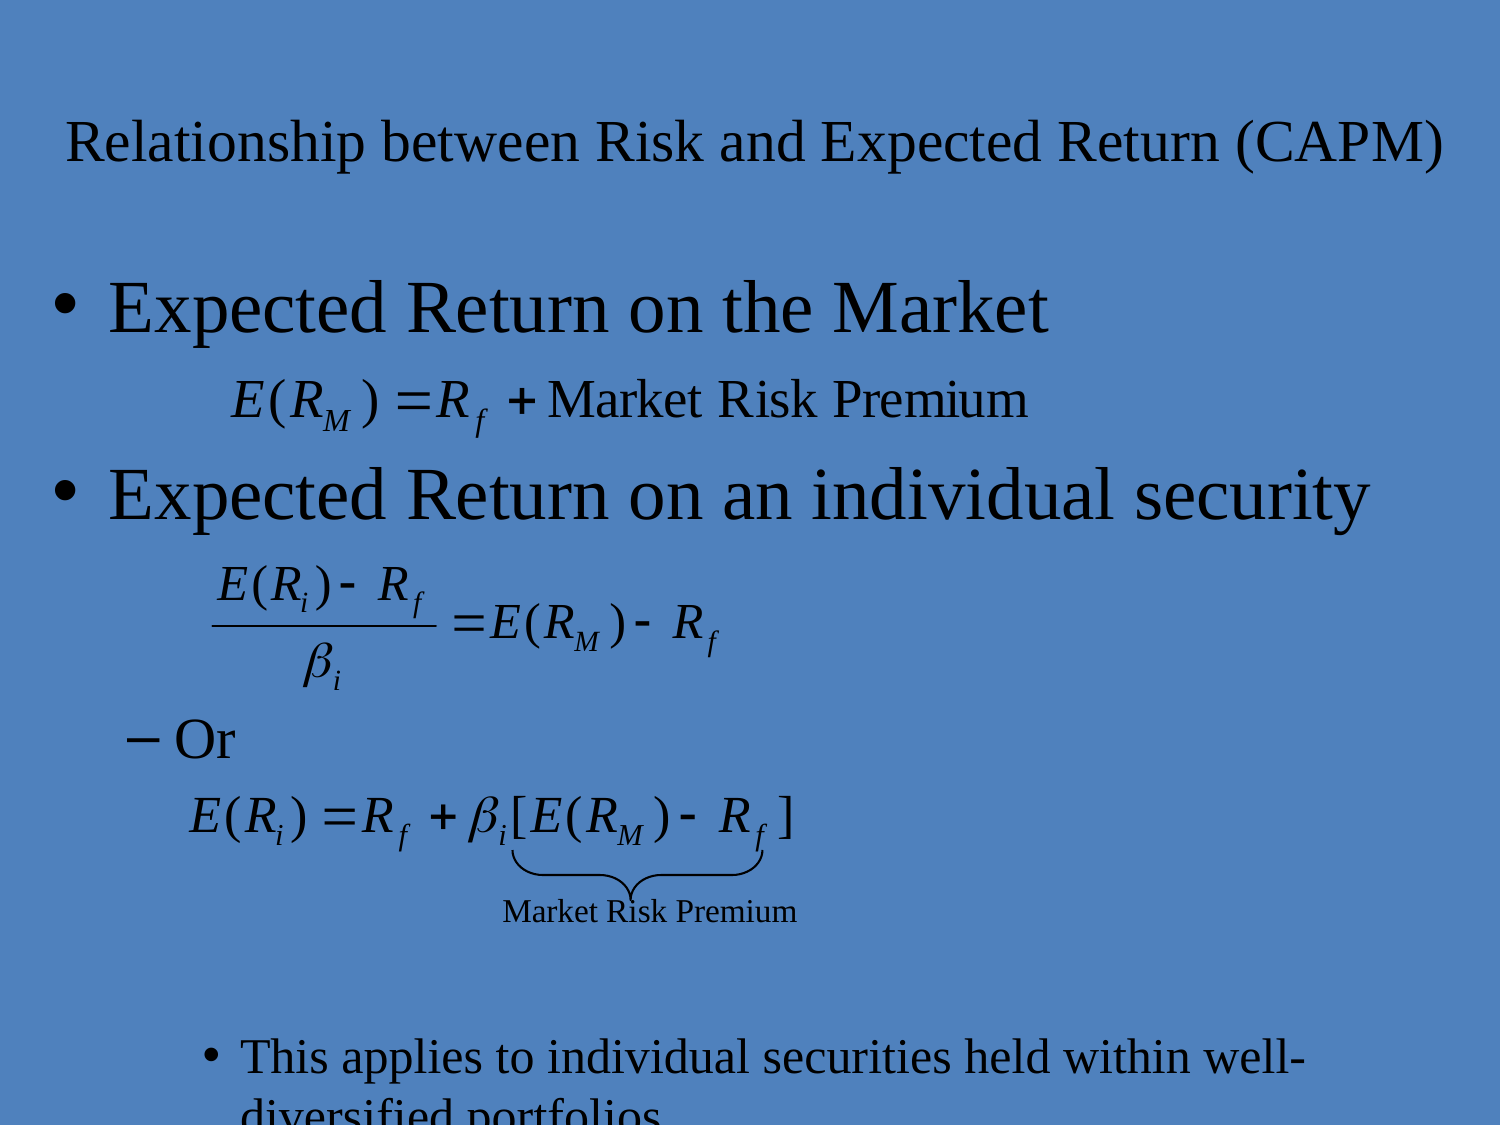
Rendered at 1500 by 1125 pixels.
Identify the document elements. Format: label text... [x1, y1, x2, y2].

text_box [203, 549, 734, 702]
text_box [221, 362, 1042, 450]
text_box Market Risk Premium [387, 881, 913, 937]
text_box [179, 779, 802, 863]
title Relationship between Risk and Expected Return (CAPM) [50, 62, 1463, 213]
list Expected Return on the Market Expected Return on an individual security Or This applies to individual securities held within well-diversified portfolios [37, 249, 1475, 1113]
text_box [526, 871, 749, 881]
